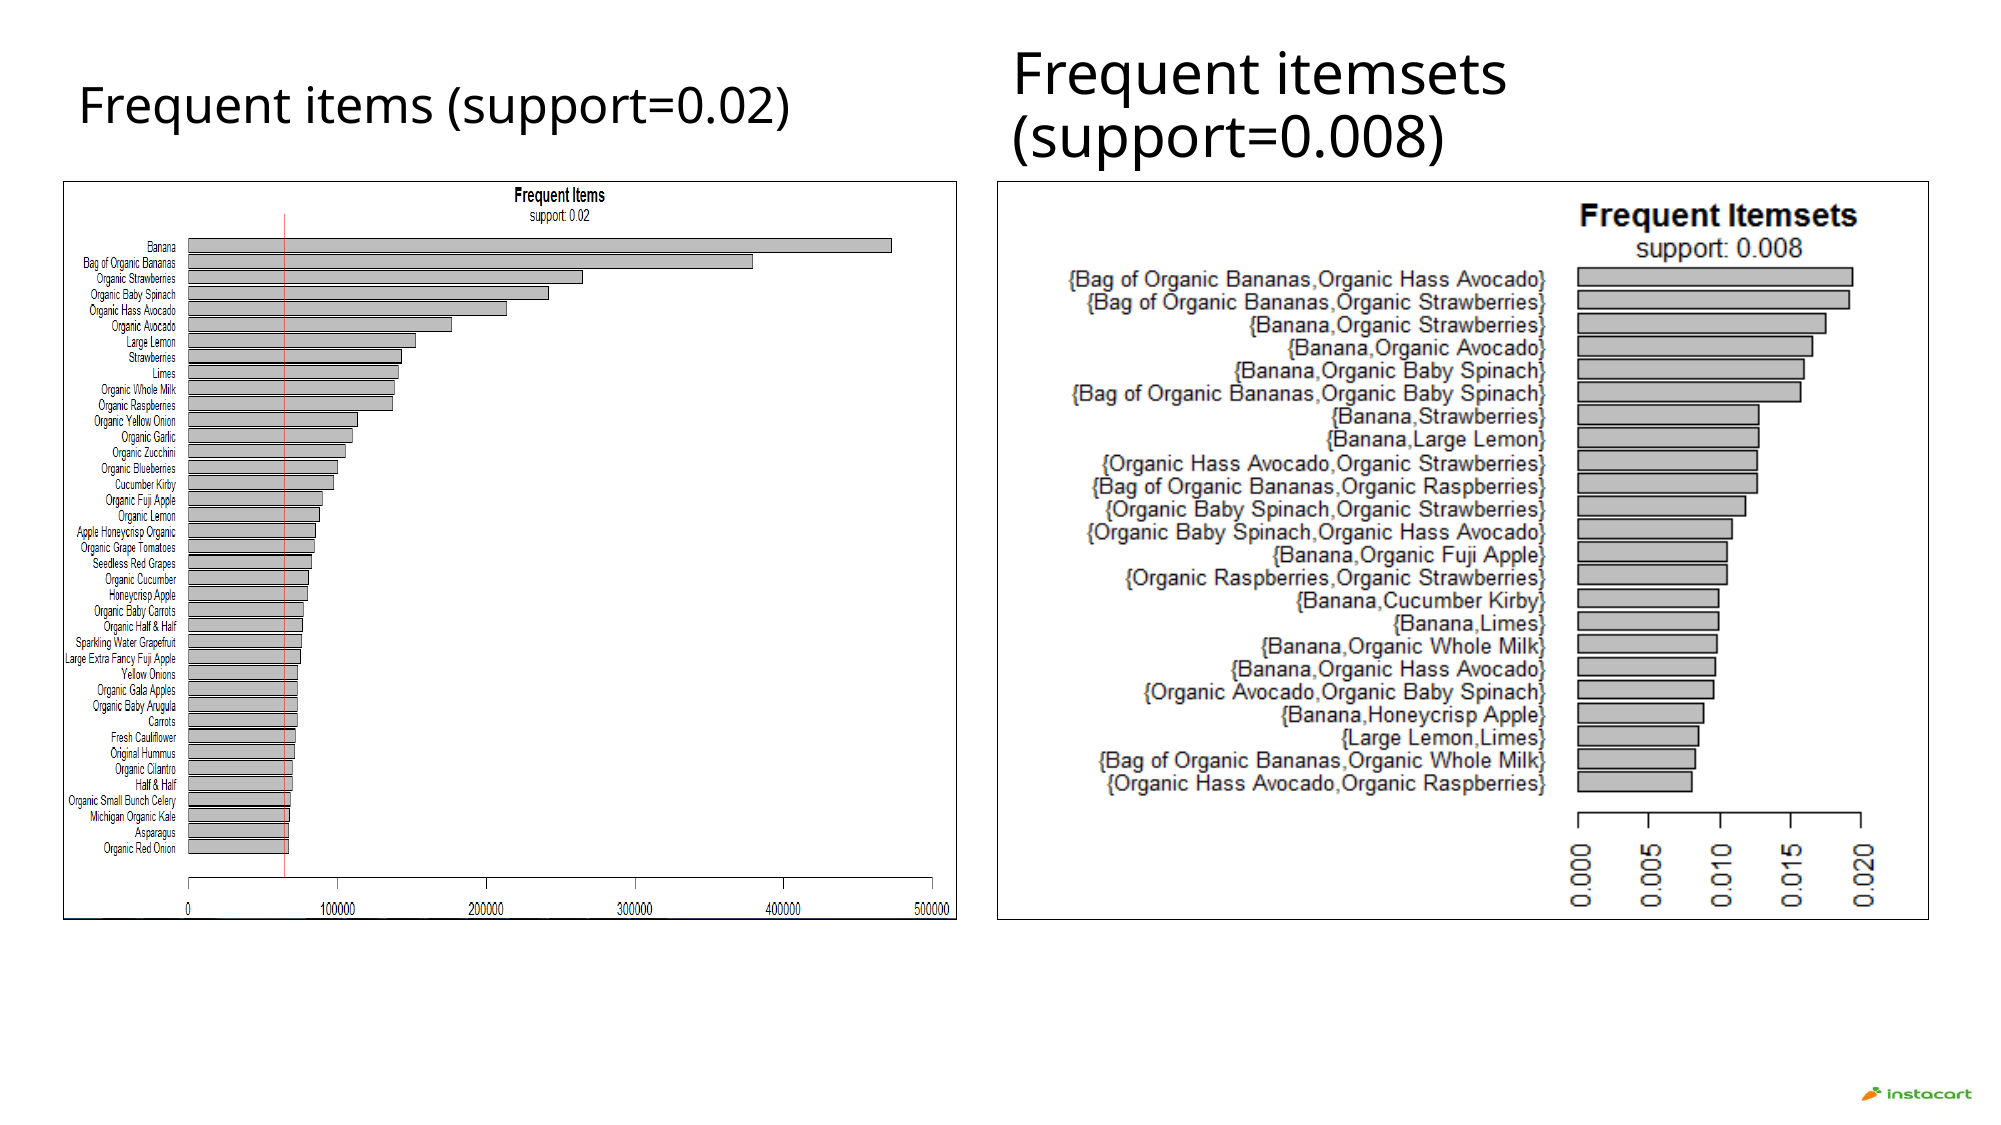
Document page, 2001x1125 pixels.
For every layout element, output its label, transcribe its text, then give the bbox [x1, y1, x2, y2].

picture [1844, 1065, 2000, 1125]
text_box Frequent itemsets (support=0.008) [997, 67, 1853, 147]
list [63, 181, 957, 920]
title Frequent items (support=0.02) [63, 72, 997, 142]
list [997, 181, 1929, 920]
